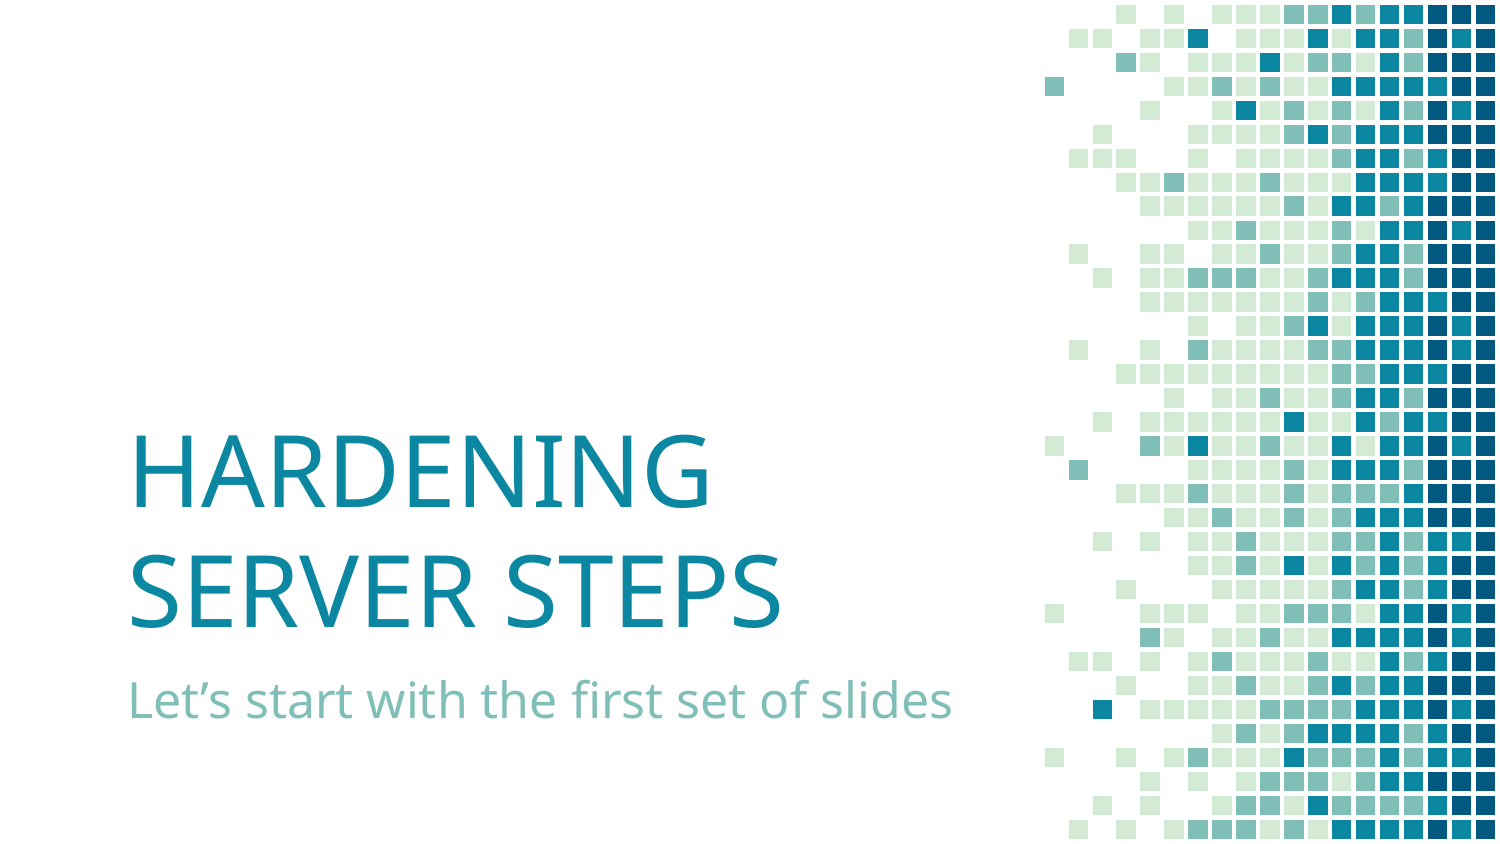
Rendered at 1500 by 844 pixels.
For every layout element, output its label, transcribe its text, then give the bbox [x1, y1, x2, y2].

title HARDENING SERVER STEPS [112, 472, 977, 653]
subtitle Let’s start with the first set of slides [112, 653, 977, 783]
